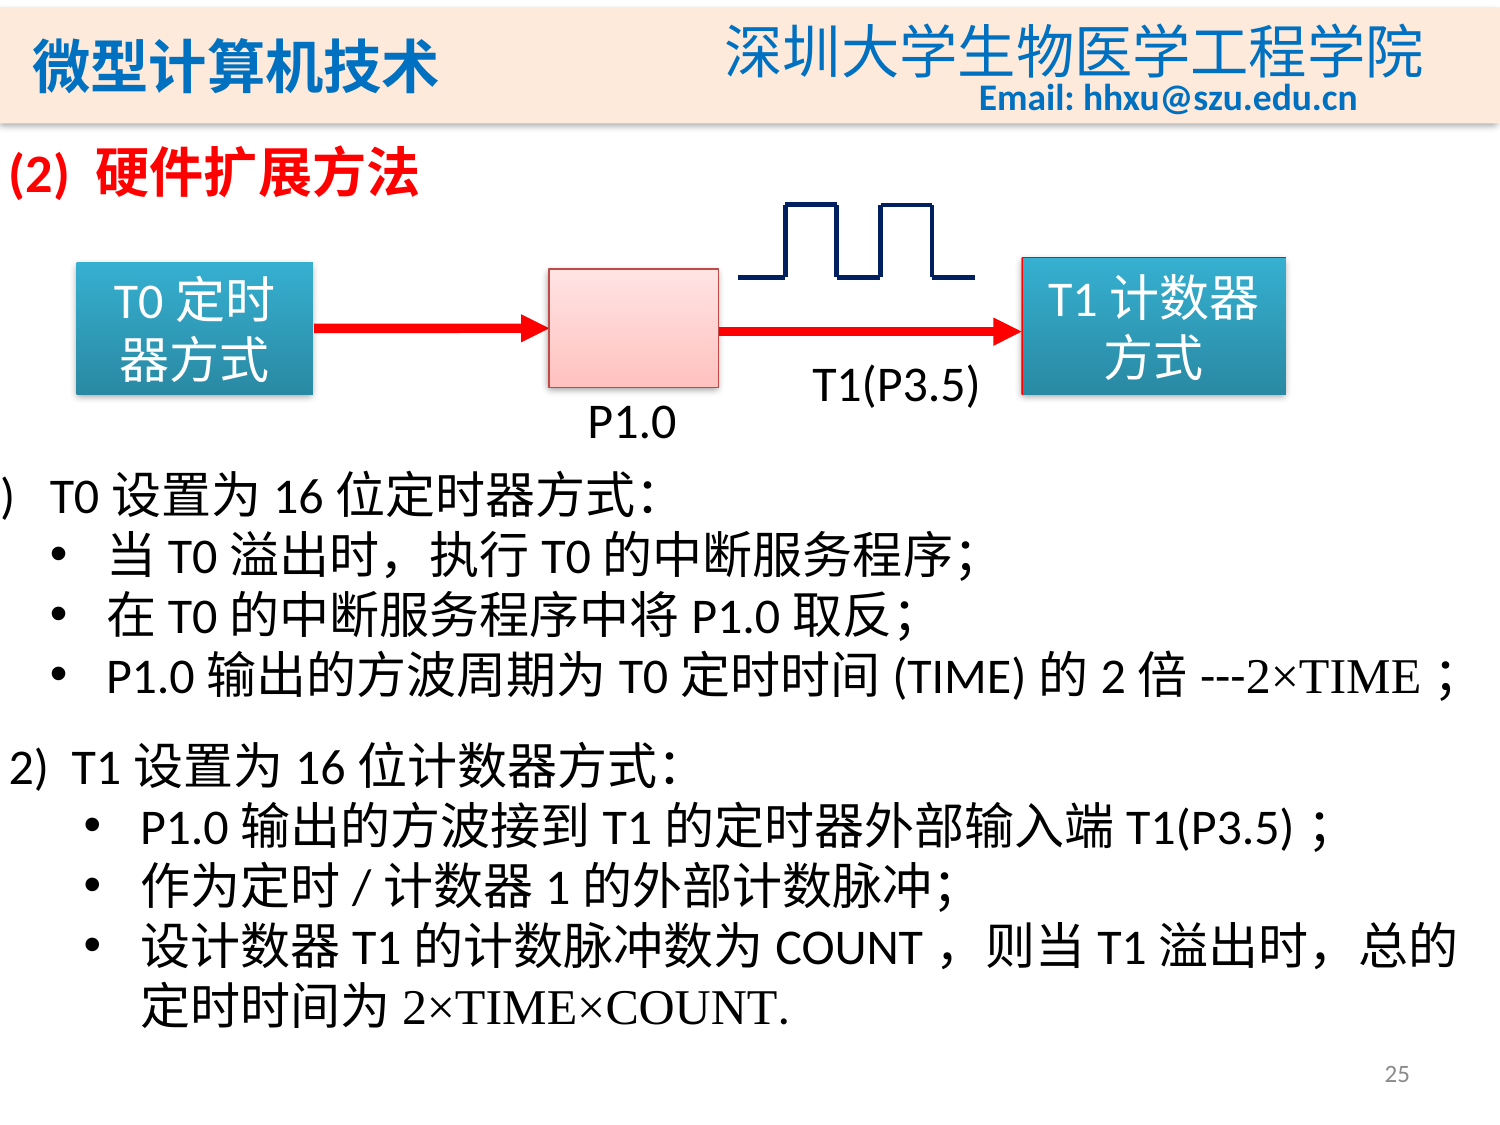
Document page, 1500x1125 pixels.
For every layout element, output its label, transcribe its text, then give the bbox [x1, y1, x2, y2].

text_box T1计数器方式 [1021, 257, 1286, 395]
text_box T0设置为16位定时器方式： 当T0溢出时，执行T0的中断服务程序； 在T0的中断服务程序中将P1.0取反； P1.0输出的方波周期为T0定时时间(TIME)的2倍---2×TIME； [0, 456, 1498, 711]
slide_number 25 [1074, 1042, 1425, 1103]
text_box (2) 硬件扩展方法 [0, 131, 514, 212]
text_box T1(P3.5) [797, 343, 1022, 419]
text_box P1.0 [572, 381, 719, 456]
text_box T0定时器方式 [76, 262, 313, 395]
text_box [548, 268, 719, 388]
text_box 2) T1设置为16位计数器方式： P1.0输出的方波接到T1的定时器外部输入端T1(P3.5)； 作为定时/计数器1的外部计数脉冲； 设计数器T1的计数脉冲数为COUNT，则当T1溢出时，总的定时时间为2×TIME×COUNT. [0, 727, 1491, 1042]
